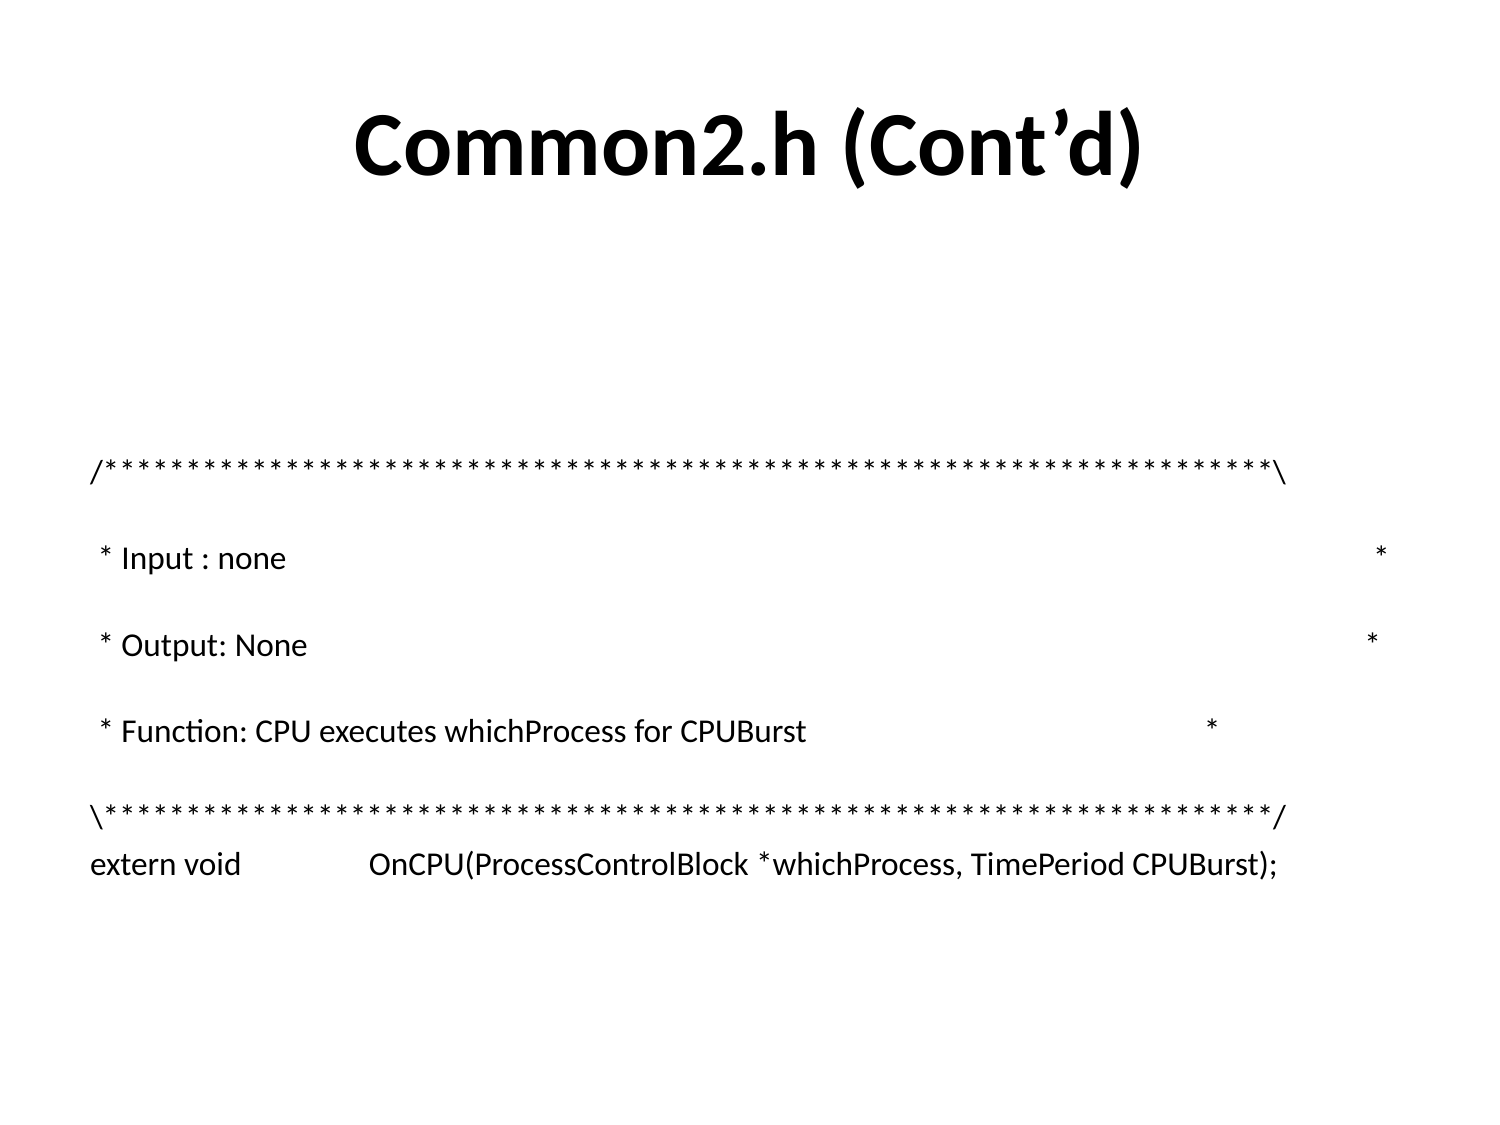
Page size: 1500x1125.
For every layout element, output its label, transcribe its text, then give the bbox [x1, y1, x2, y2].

title Common2.h (Cont’d) [75, 45, 1425, 233]
list /***********************************************************************\ * Input : none * * Output: None * * Function: CPU executes whichProcess for CPUBurst * \***********************************************************************/ extern void OnCPU(ProcessControlBlock *whichProcess, TimePeriod CPUBurst); [75, 262, 1425, 1005]
